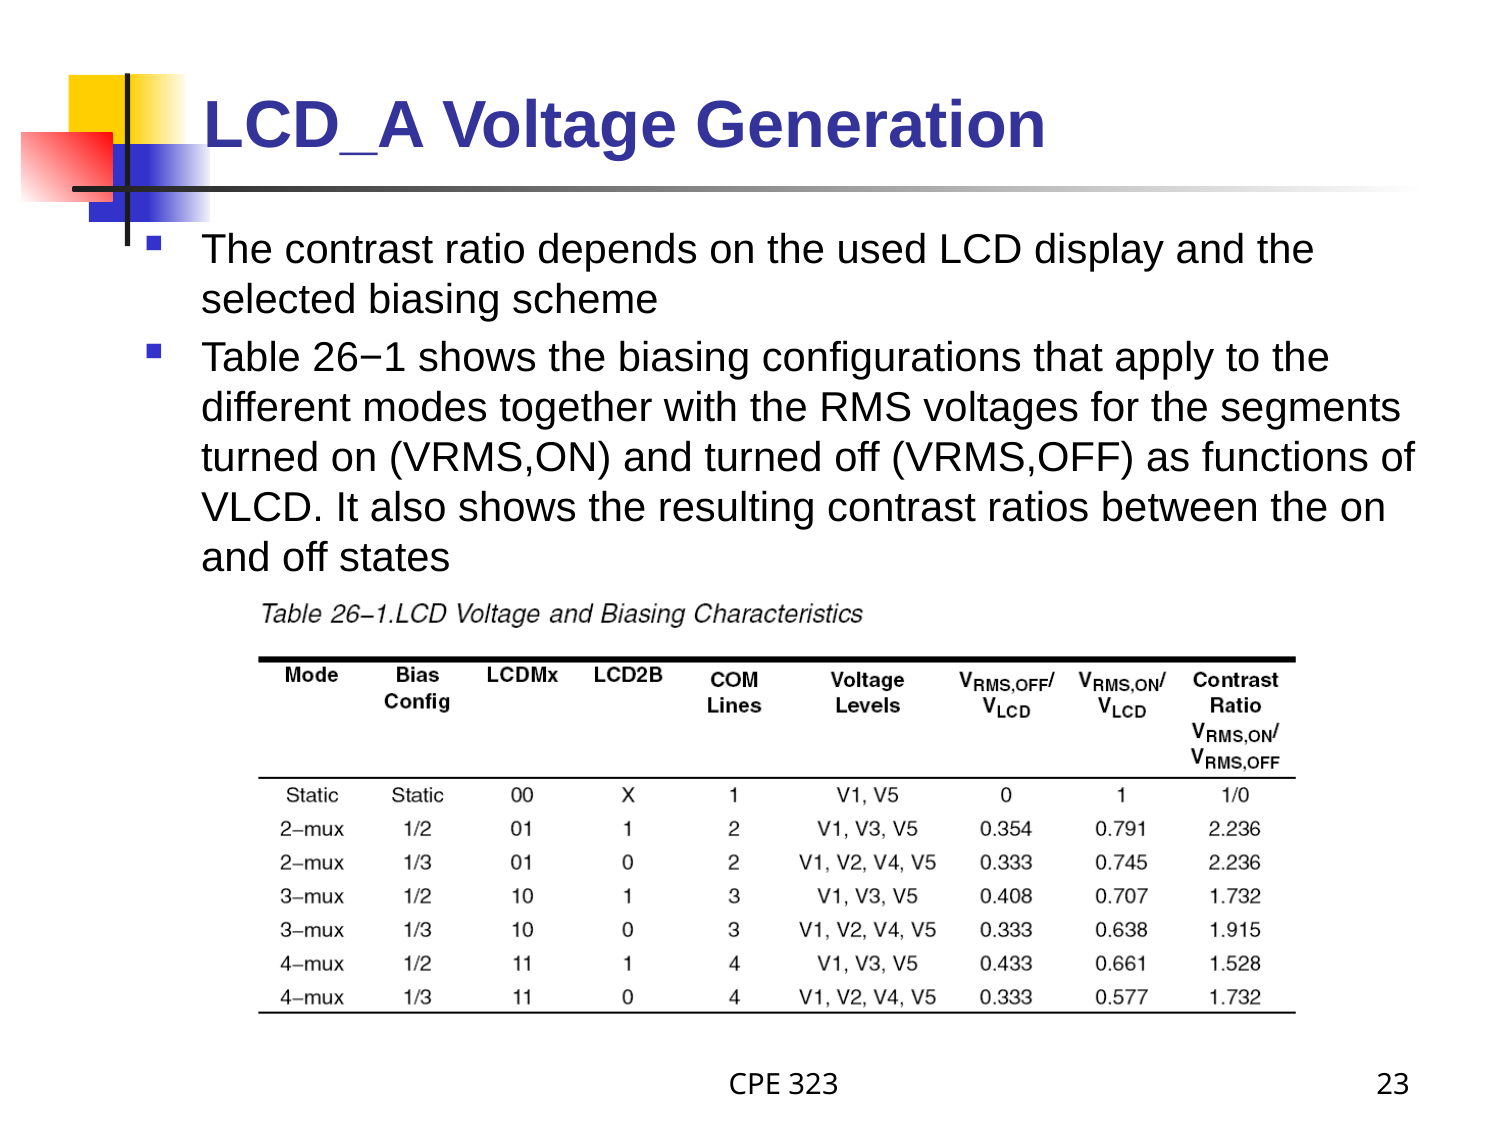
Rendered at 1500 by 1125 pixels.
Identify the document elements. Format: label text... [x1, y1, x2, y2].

slide_number 23 [1112, 1083, 1426, 1113]
picture [237, 587, 1307, 1031]
list The contrast ratio depends on the used LCD display and the selected biasing scheme Table 26−1 shows the biasing configurations that apply to the different modes together with the RMS voltages for the segments turned on (VRMS,ON) and turned off (VRMS,OFF) as functions of VLCD. It also shows the resulting contrast ratios between the on and off states [129, 213, 1470, 1083]
footer CPE 323 [549, 1083, 1026, 1113]
title LCD_A Voltage Generation [188, 26, 1468, 169]
